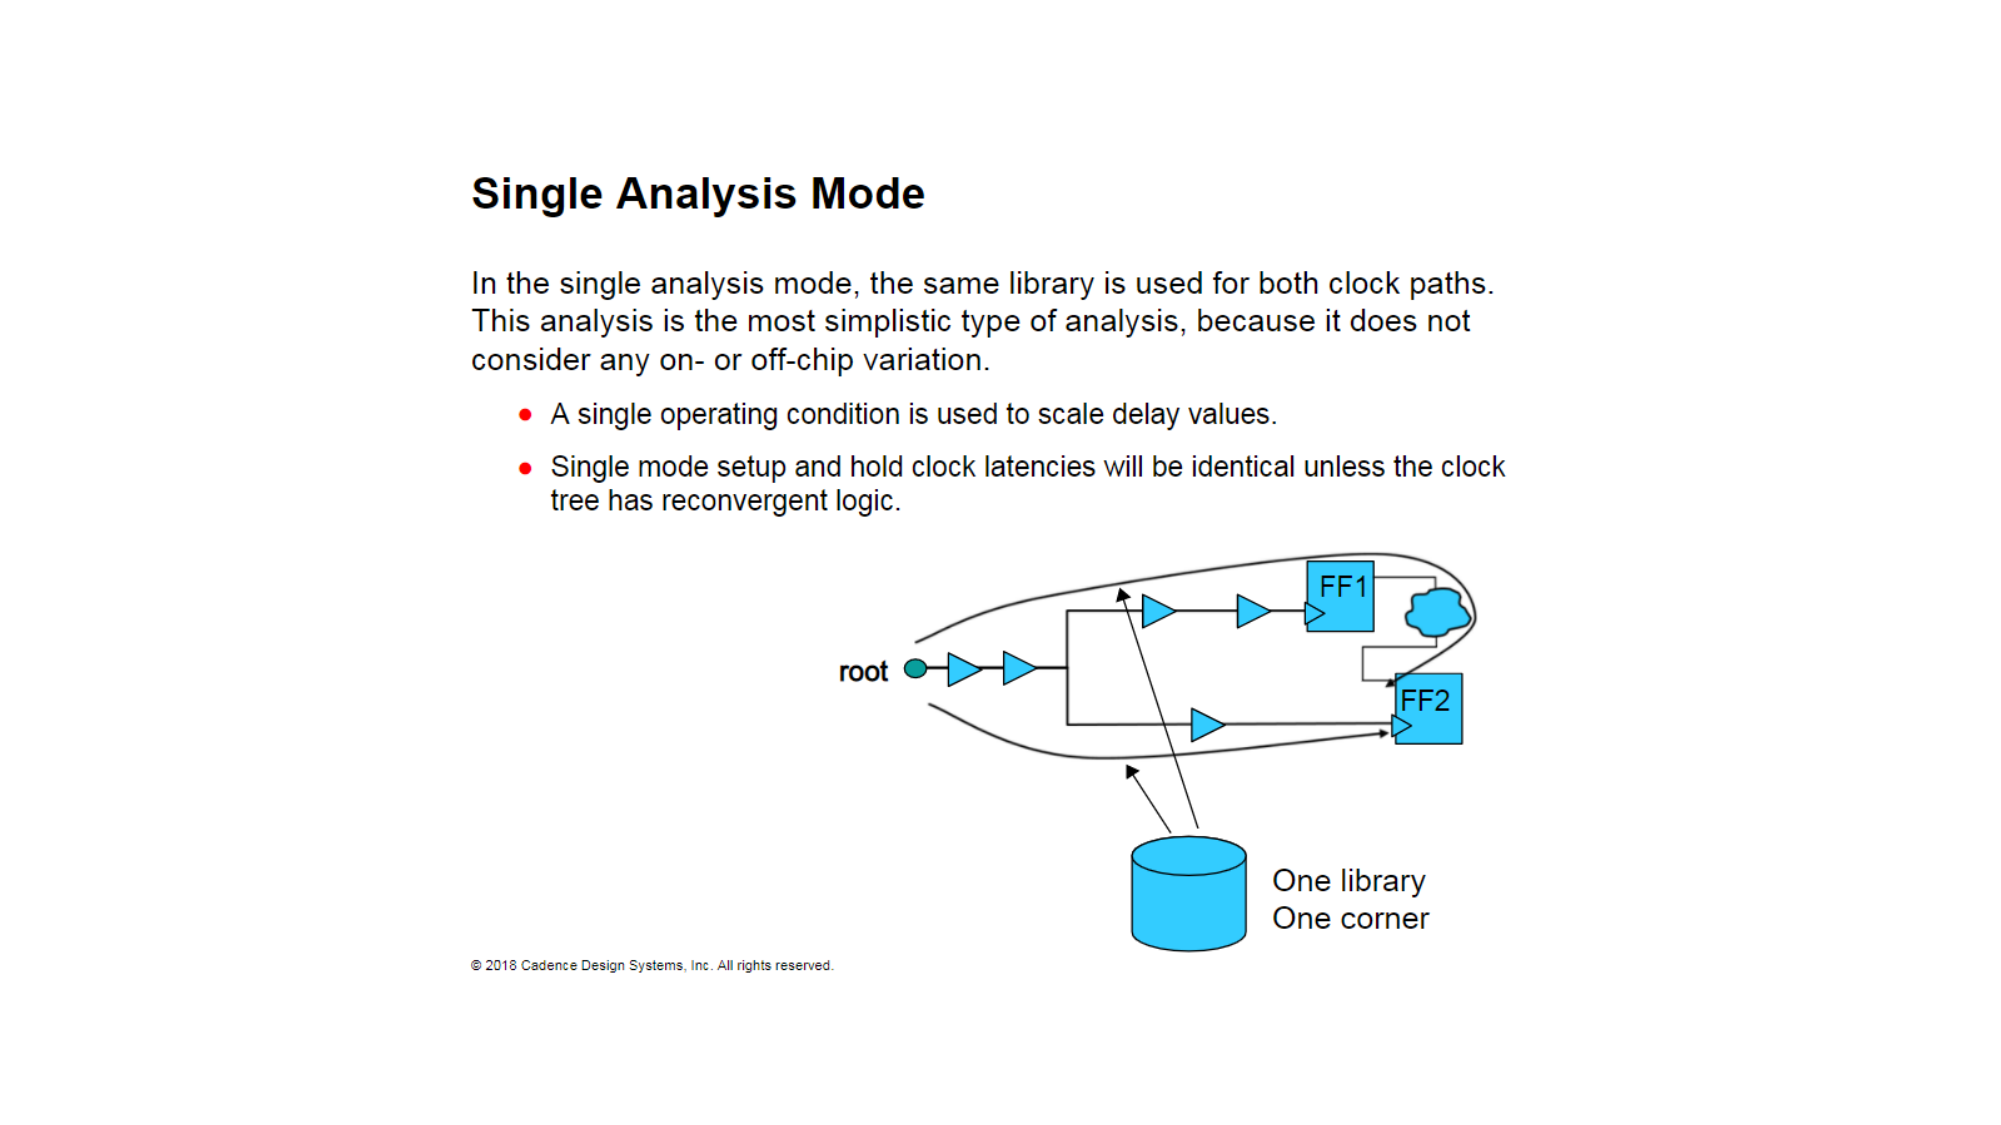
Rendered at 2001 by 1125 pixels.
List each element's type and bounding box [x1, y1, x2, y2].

picture [435, 141, 1565, 984]
